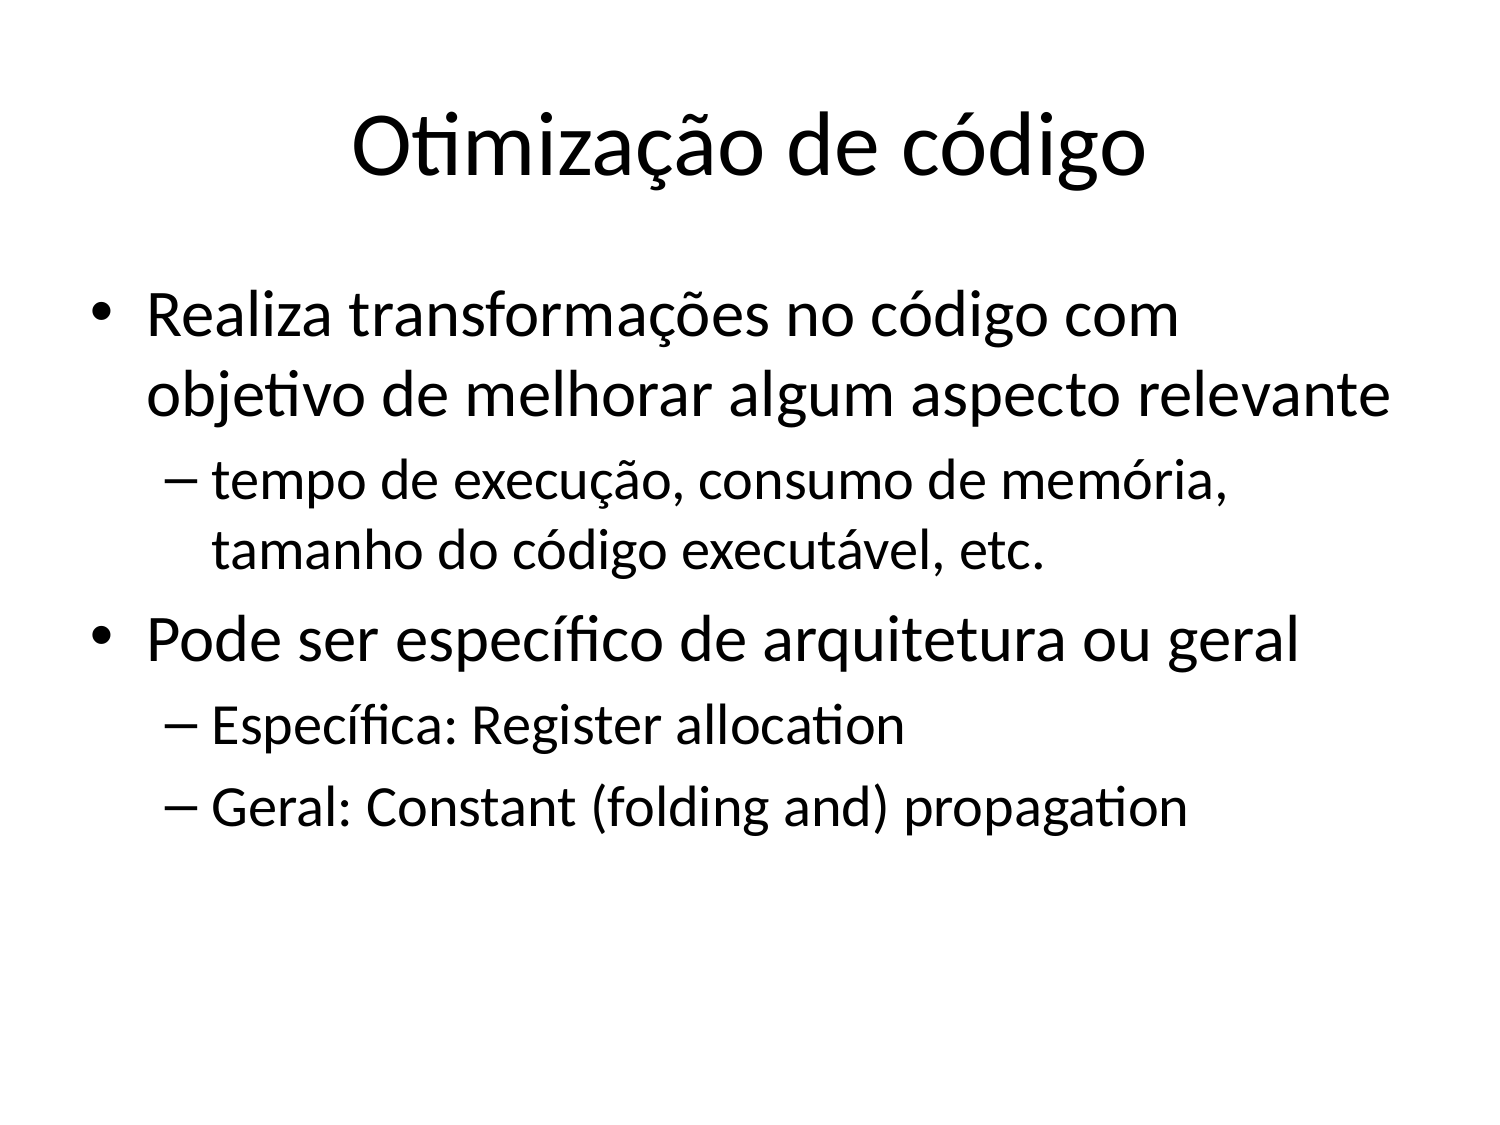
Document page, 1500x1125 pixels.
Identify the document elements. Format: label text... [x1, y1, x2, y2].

text_box Realiza transformações no código com objetivo de melhorar algum aspecto relevante tempo de execução, consumo de memória, tamanho do código executável, etc. Pode ser específico de arquitetura ou geral Específica: Register allocation Geral: Constant (folding and) propagation [75, 262, 1425, 1005]
text_box Otimização de código [75, 45, 1425, 233]
